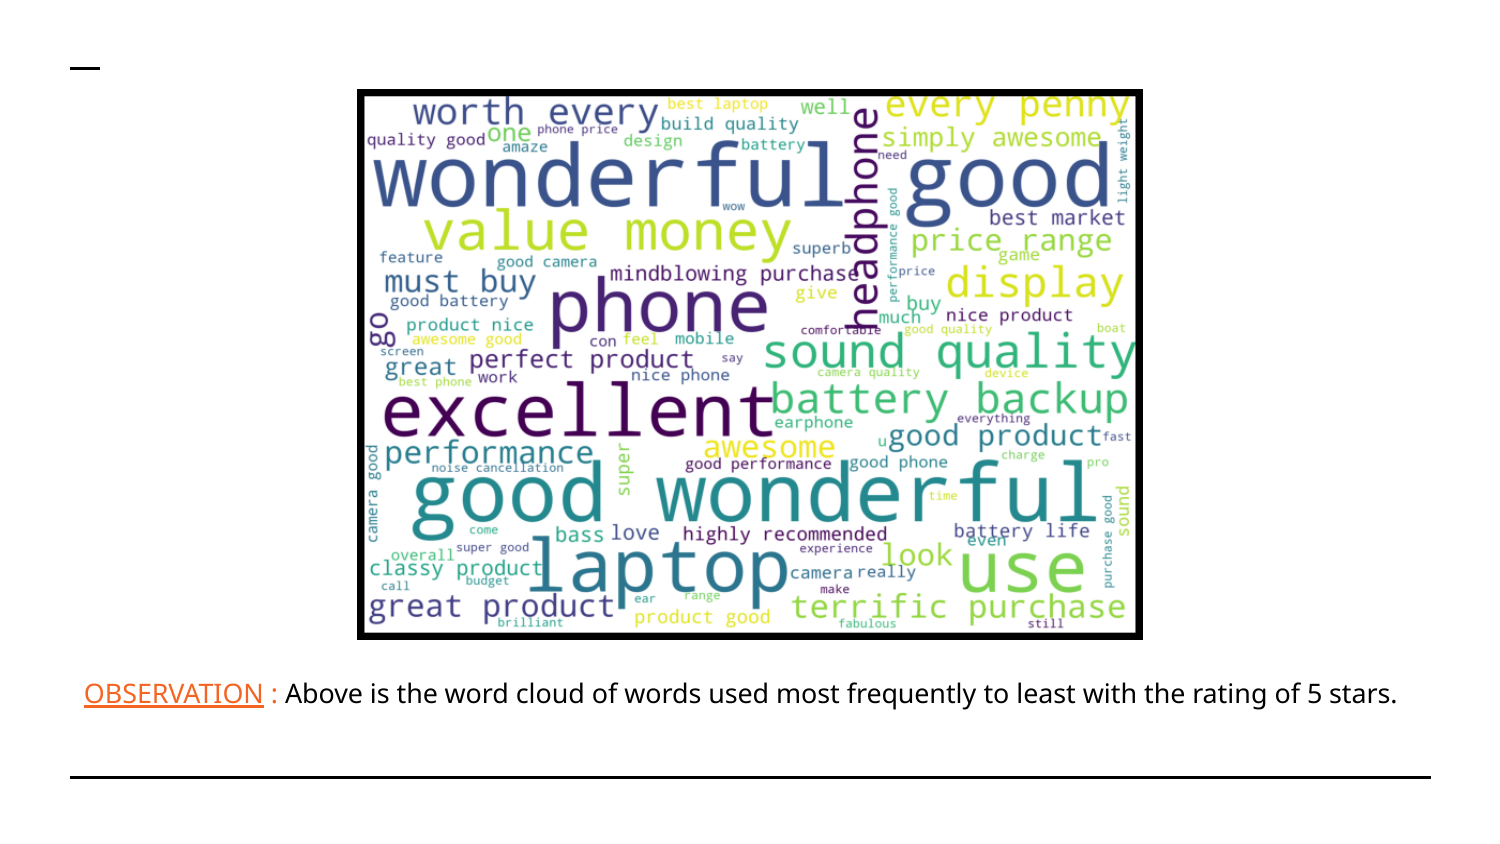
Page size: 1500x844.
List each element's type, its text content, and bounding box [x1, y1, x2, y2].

list OBSERVATION : Above is the word cloud of words used most frequently to least with the rating of 5 stars. [68, 656, 1432, 761]
picture [357, 89, 1143, 641]
